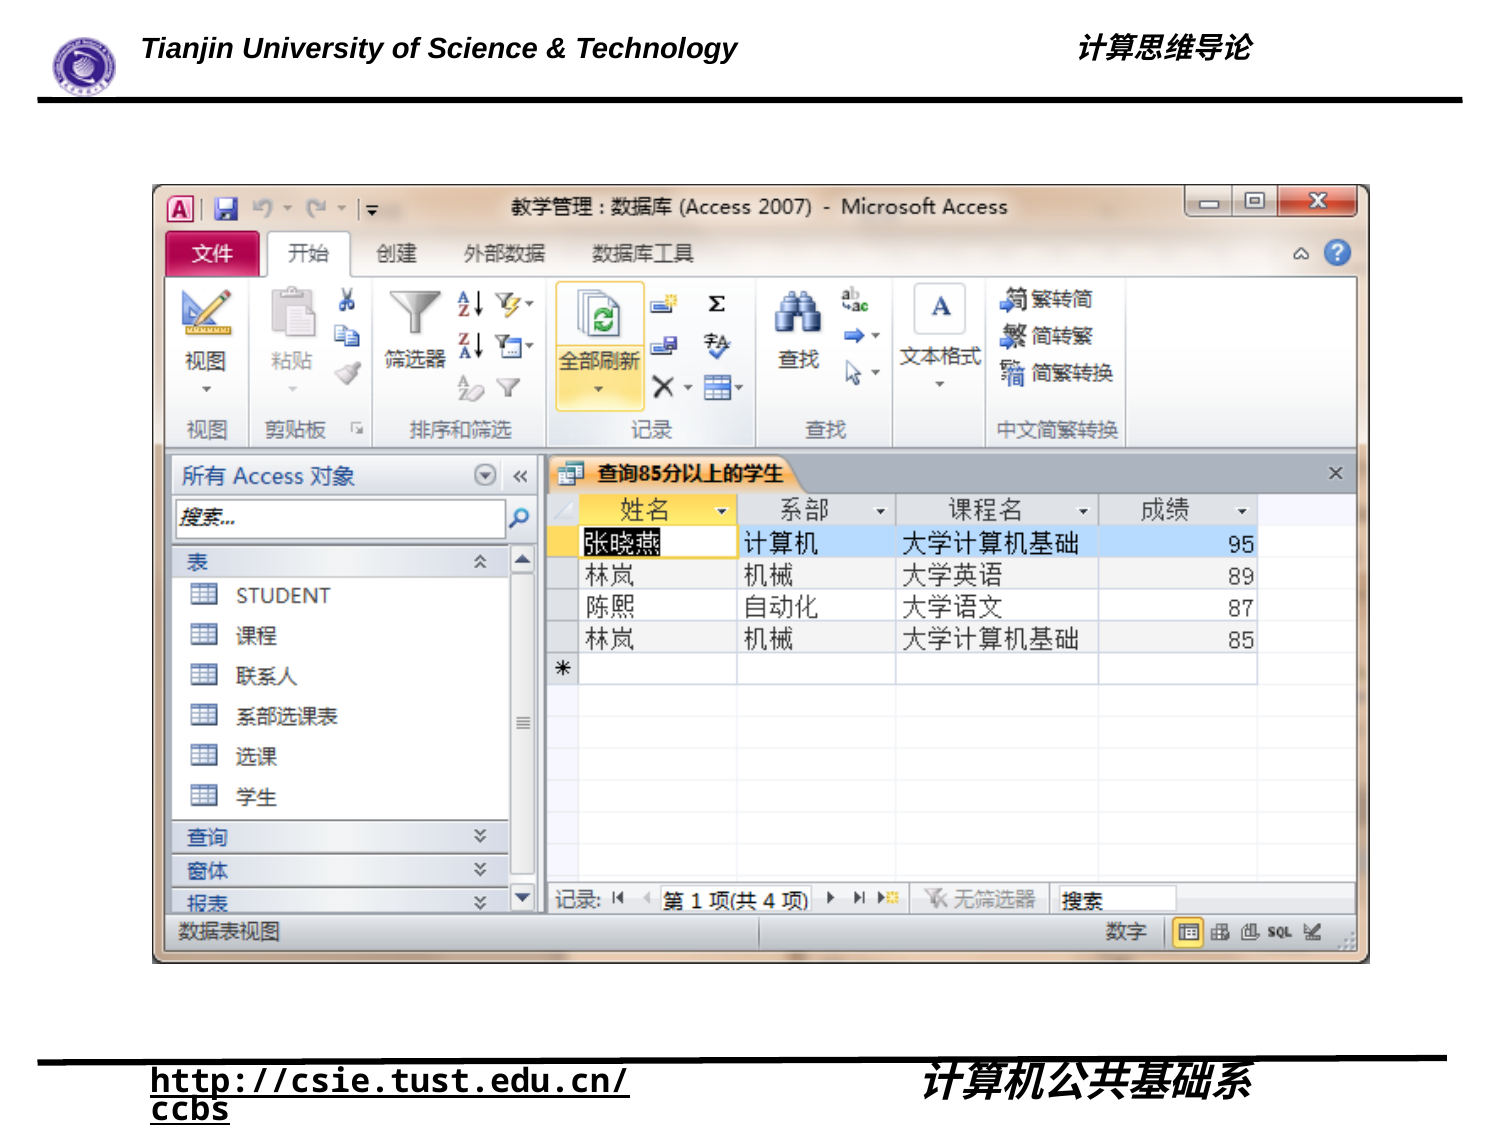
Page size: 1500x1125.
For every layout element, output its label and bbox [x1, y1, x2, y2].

picture [52, 37, 116, 97]
picture [152, 184, 1370, 965]
